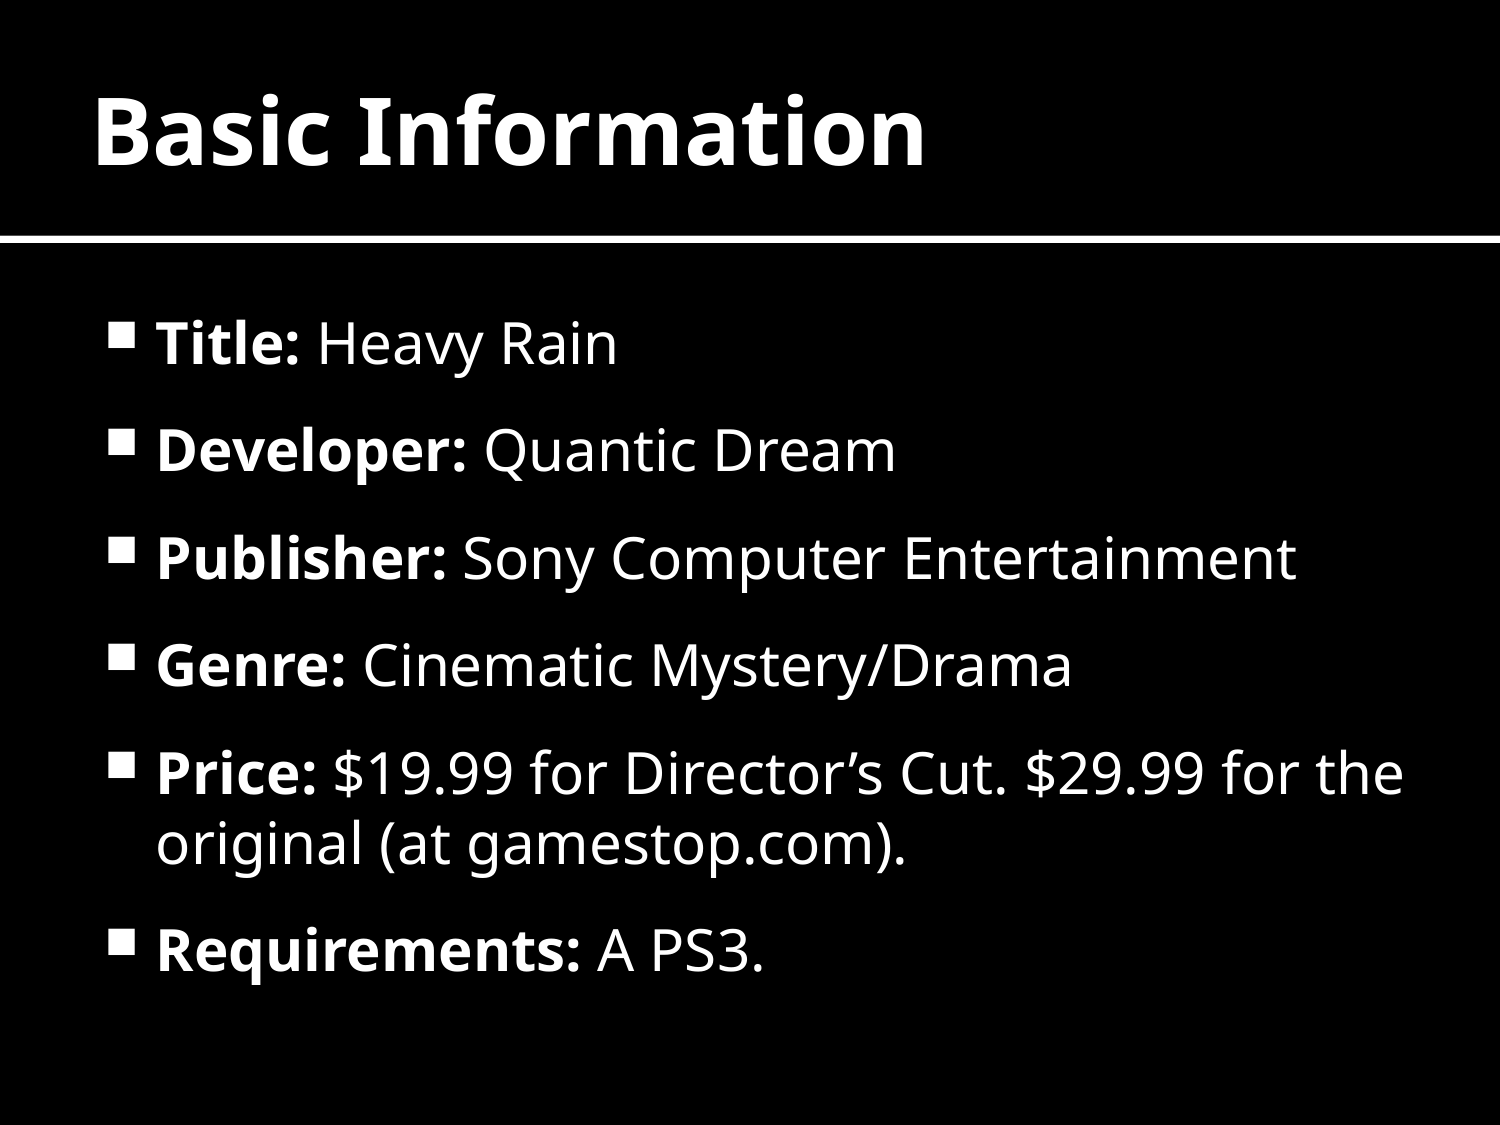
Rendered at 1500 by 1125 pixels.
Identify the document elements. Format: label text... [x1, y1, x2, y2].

title Basic Information [75, 25, 1425, 231]
list Title: Heavy Rain Developer: Quantic Dream Publisher: Sony Computer Entertainment Genre: Cinematic Mystery/Drama Price: $19.99 for Director’s Cut. $29.99 for the original (at gamestop.com). Requirements: A PS3. [75, 291, 1425, 1050]
